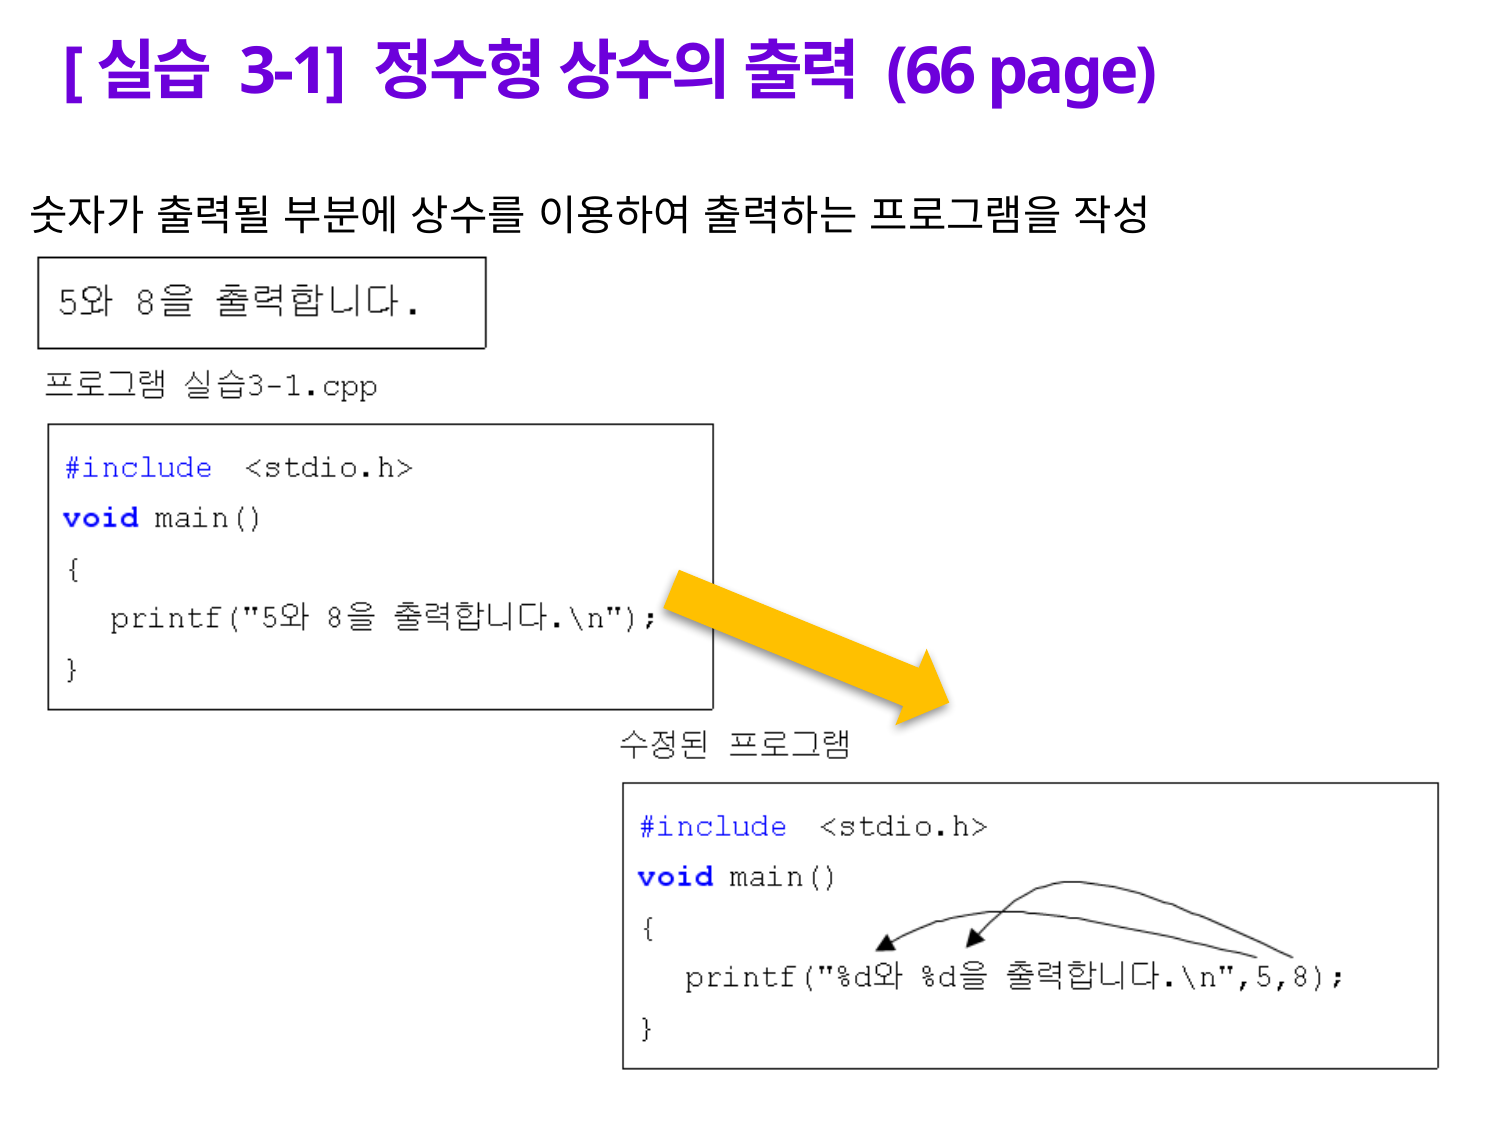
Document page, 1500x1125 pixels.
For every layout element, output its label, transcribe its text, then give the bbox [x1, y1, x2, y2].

title [실습 3-1] 정수형 상수의 출력 (66 page) [62, 75, 1438, 149]
text_box [727, 589, 950, 715]
list 숫자가 출력될 부분에 상수를 이용하여 출력하는 프로그램을 작성 [29, 179, 1471, 232]
picture [29, 243, 1448, 1084]
text_box [0, 0, 1500, 75]
